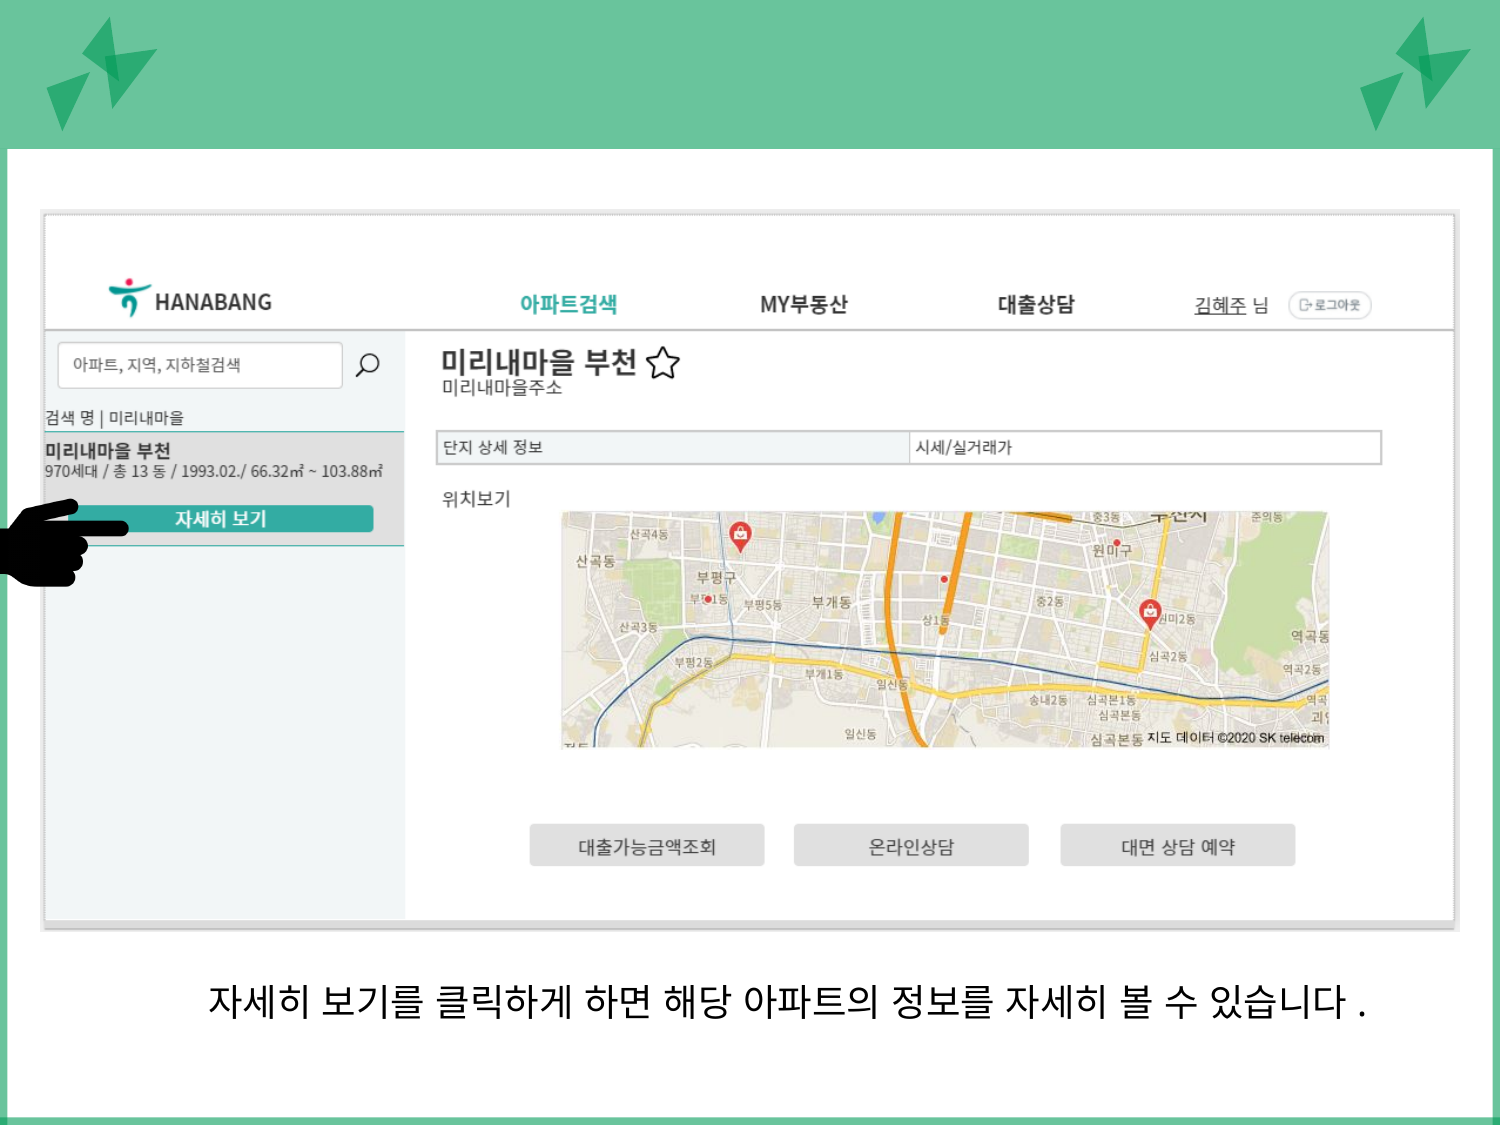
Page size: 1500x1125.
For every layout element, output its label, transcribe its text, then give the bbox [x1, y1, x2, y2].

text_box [52, 25, 162, 125]
text_box [0, 147, 10, 466]
picture [0, 209, 1460, 932]
text_box 자세히 보기를 클릭하게 하면 해당 아파트의 정보를 자세히 볼 수 있습니다. [193, 971, 1382, 1032]
text_box [1490, 147, 1500, 1115]
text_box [1366, 25, 1475, 125]
text_box [0, 625, 10, 1115]
text_box 시나리오 [234, 67, 495, 153]
text_box [0, 0, 1500, 151]
text_box 5 [115, 31, 296, 182]
text_box [0, 1115, 1500, 1125]
